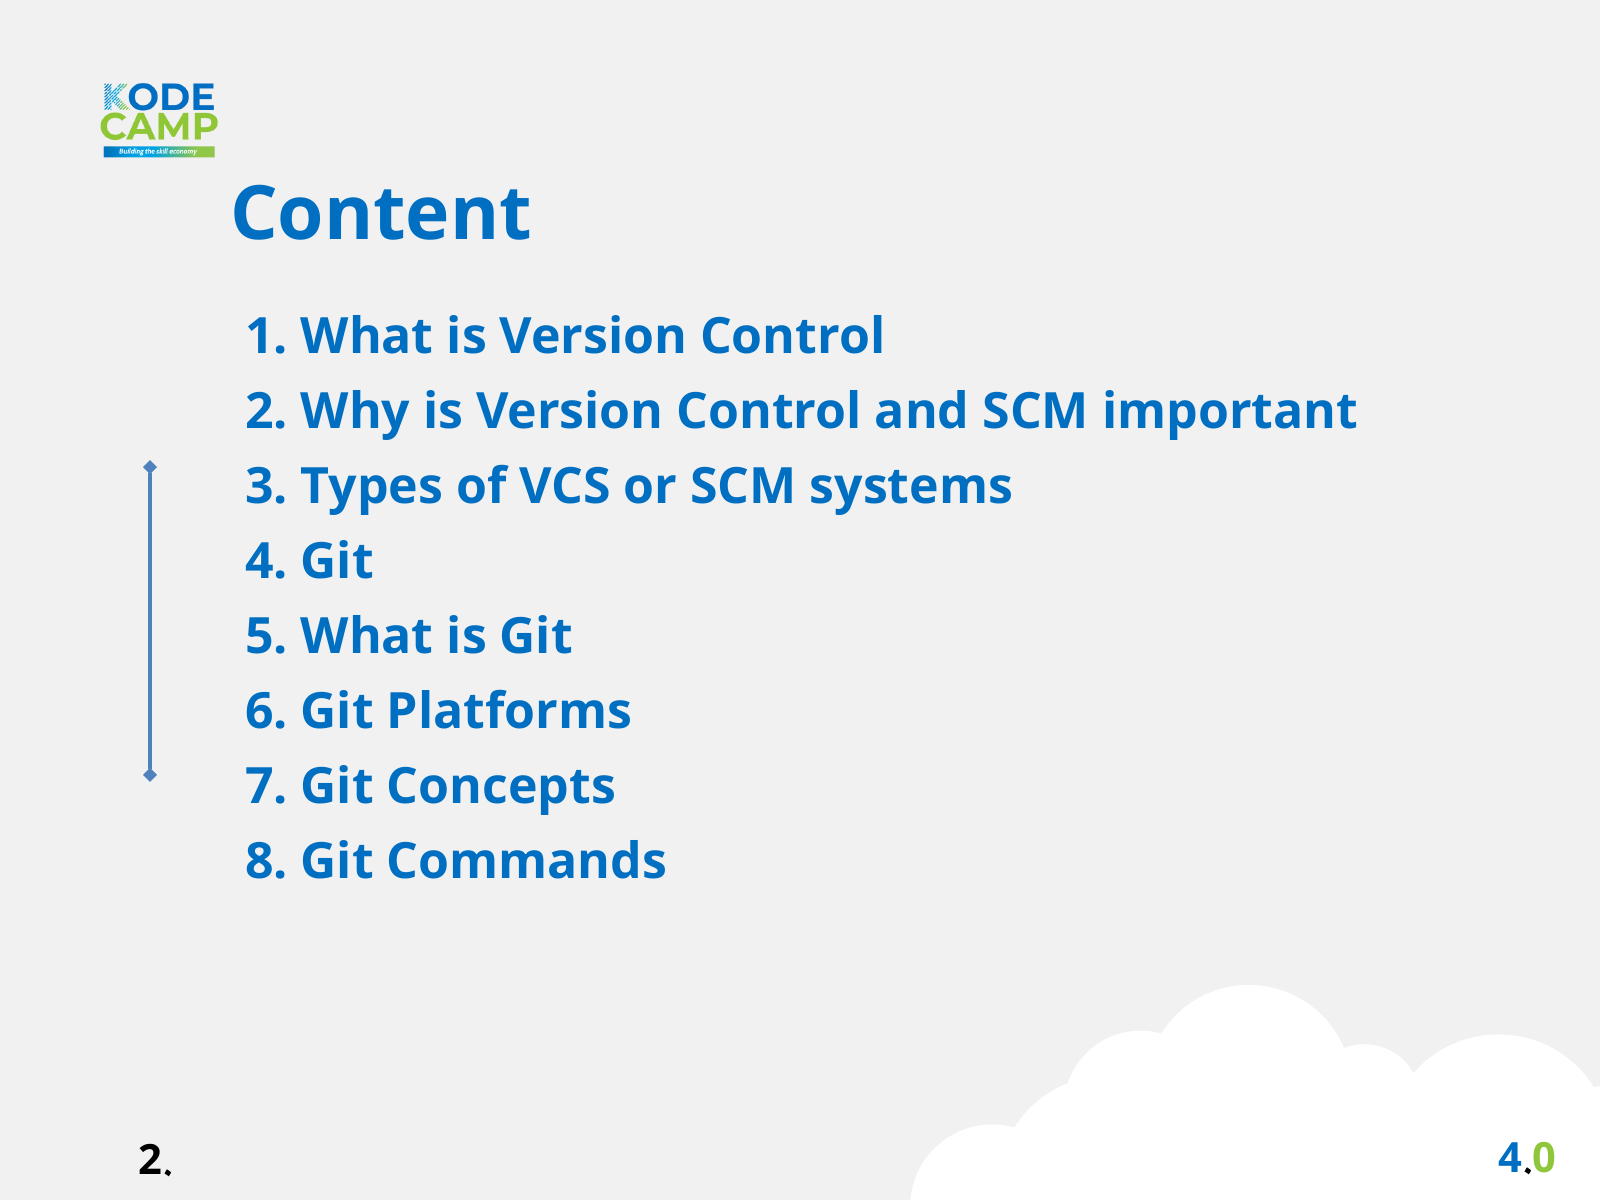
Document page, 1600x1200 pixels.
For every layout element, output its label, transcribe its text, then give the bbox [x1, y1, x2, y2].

text_box 2. [136, 1130, 175, 1183]
text_box 1. What is Version Control 2. Why is Version Control and SCM important 3. Types of VCS or SCM systems 4. Git 5. What is Git 6. Git Platforms 7. Git Concepts 8. Git Commands [227, 273, 1391, 904]
picture [57, 18, 261, 222]
text_box Content [227, 162, 1198, 255]
text_box 4.0 [1496, 1129, 1568, 1182]
